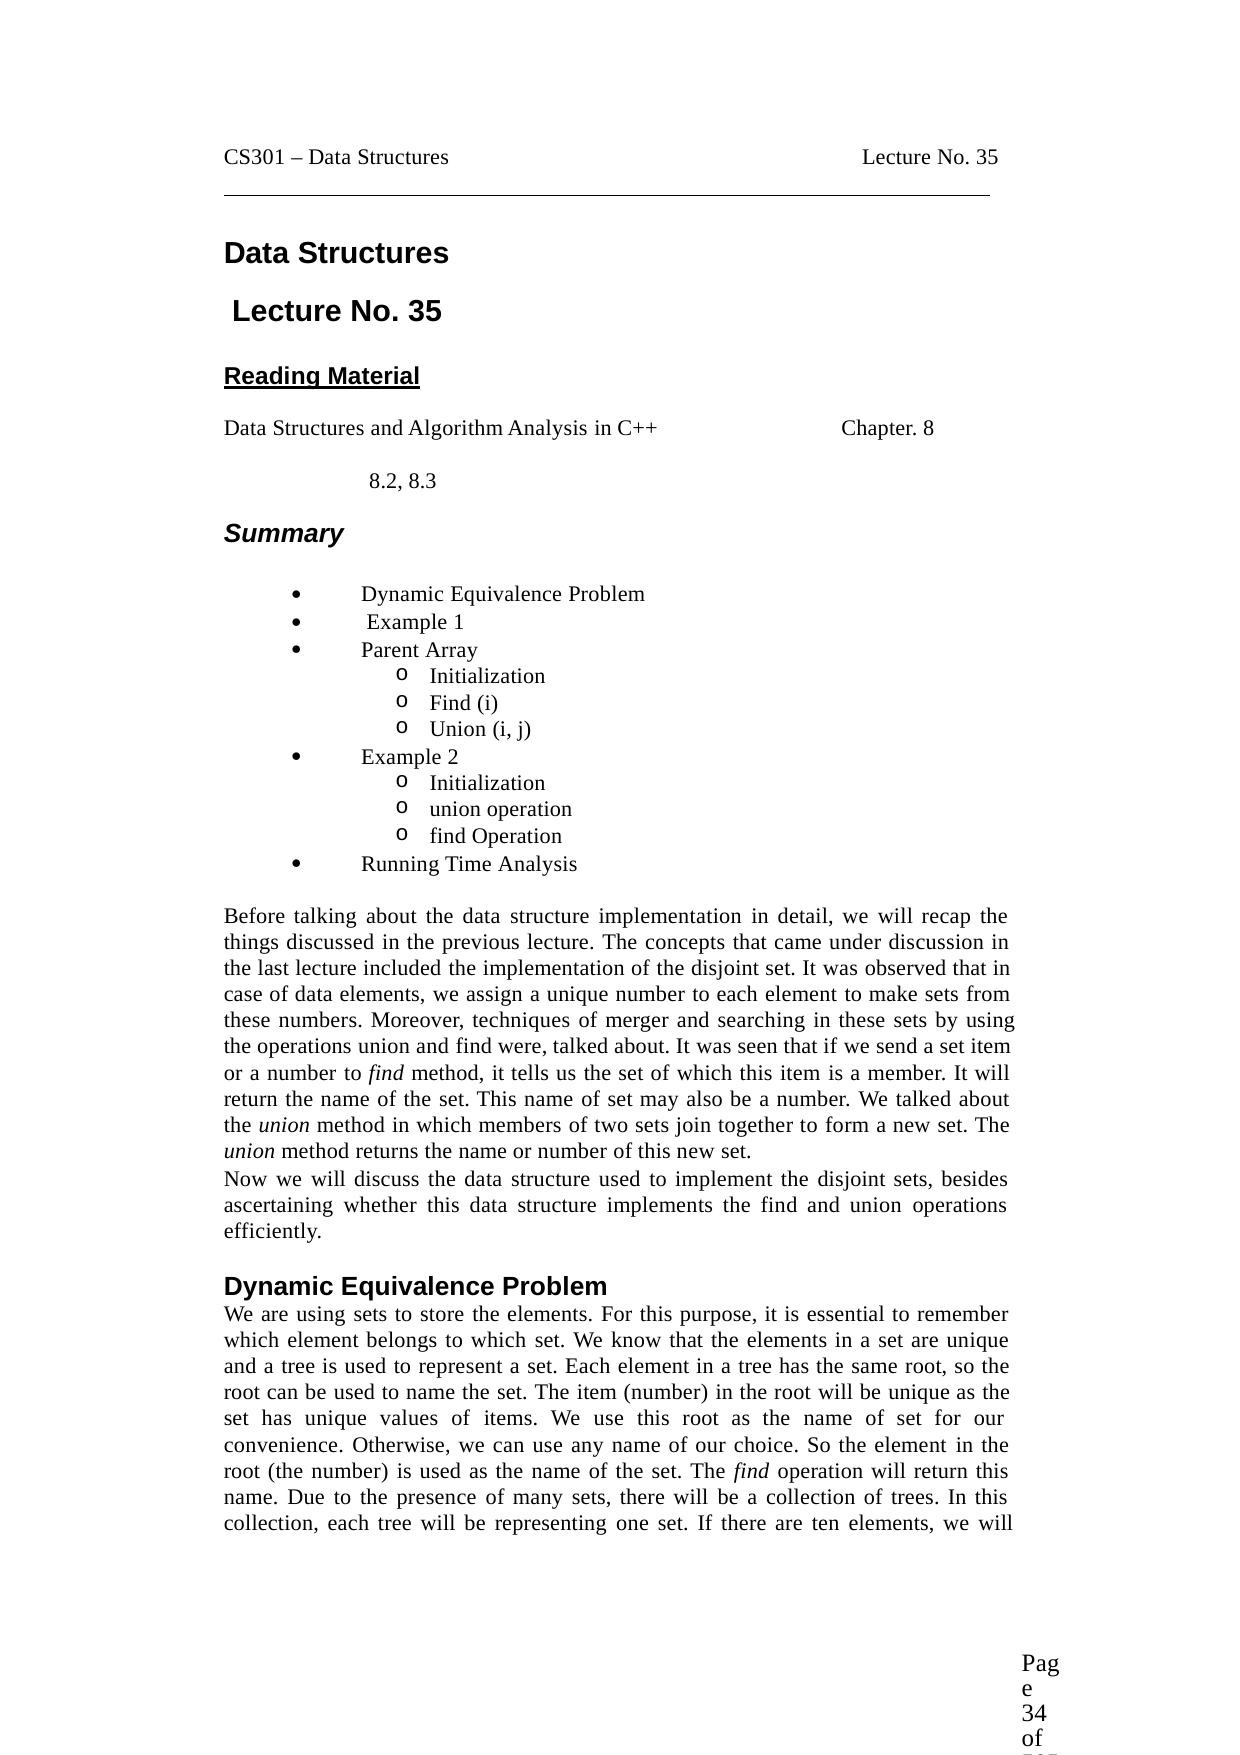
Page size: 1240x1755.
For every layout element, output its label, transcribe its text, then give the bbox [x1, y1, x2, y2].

text_box 8.2, 8.3 Summary [221, 466, 438, 548]
text_box  [290, 849, 306, 877]
text_box Lecture No. 35 [860, 142, 1003, 170]
text_box CS301 – Data Structures [221, 142, 453, 170]
text_box  [290, 742, 306, 770]
text_box Chapter. 8 [839, 413, 939, 441]
text_box Data Structures and Algorithm Analysis in C++ [221, 413, 664, 441]
text_box Data Structures Lecture No. 35 Reading Material [221, 211, 452, 390]
text_box Before talking about the data structure implementation in detail, we will recap the things discussed in the previous lecture. The concepts that came under discussion in the last lecture included the implementation of the disjoint set. It was observed that in case of data elements, we assign a unique number to each element to make sets from these numbers. Moreover, techniques of merger and searching in these sets by using the operations union and find were, talked about. It was seen that if we send a set item or a number to find method, it tells us the set of which this item is a member. It will return the name of the set. This name of set may also be a number. We talked about the union method in which members of two sets join together to form a new set. The union method returns the name or number of this new set. Now we will discuss the data structure used to implement the disjoint sets, besides ascertaining whether this data structure implements the find and union operations efficiently. Dynamic Equivalence Problem We are using sets to store the elements. For this purpose, it is essential to remember which element belongs to which set. We know that the elements in a set are unique and a tree is used to represent a set. Each element in a tree has the same root, so the root can be used to name the set. The item (number) in the root will be unique as the set has unique values of items. We use this root as the name of set for our convenience. Otherwise, we can use any name of our choice. So the element in the root (the number) is used as the name of the set. The find operation will return this name. Due to the presence of many sets, there will be a collection of trees. In this collection, each tree will be representing one set. If there are ten elements, we will [221, 902, 1018, 1536]
text_box Dynamic Equivalence Problem Example 1 Parent Array Initialization Find (i) Union (i, j) Example 2 Initialization union operation find Operation Running Time Analysis [358, 578, 649, 876]
slide_number Page 34 of 505 [1019, 1651, 1065, 1755]
text_box    [290, 579, 306, 663]
